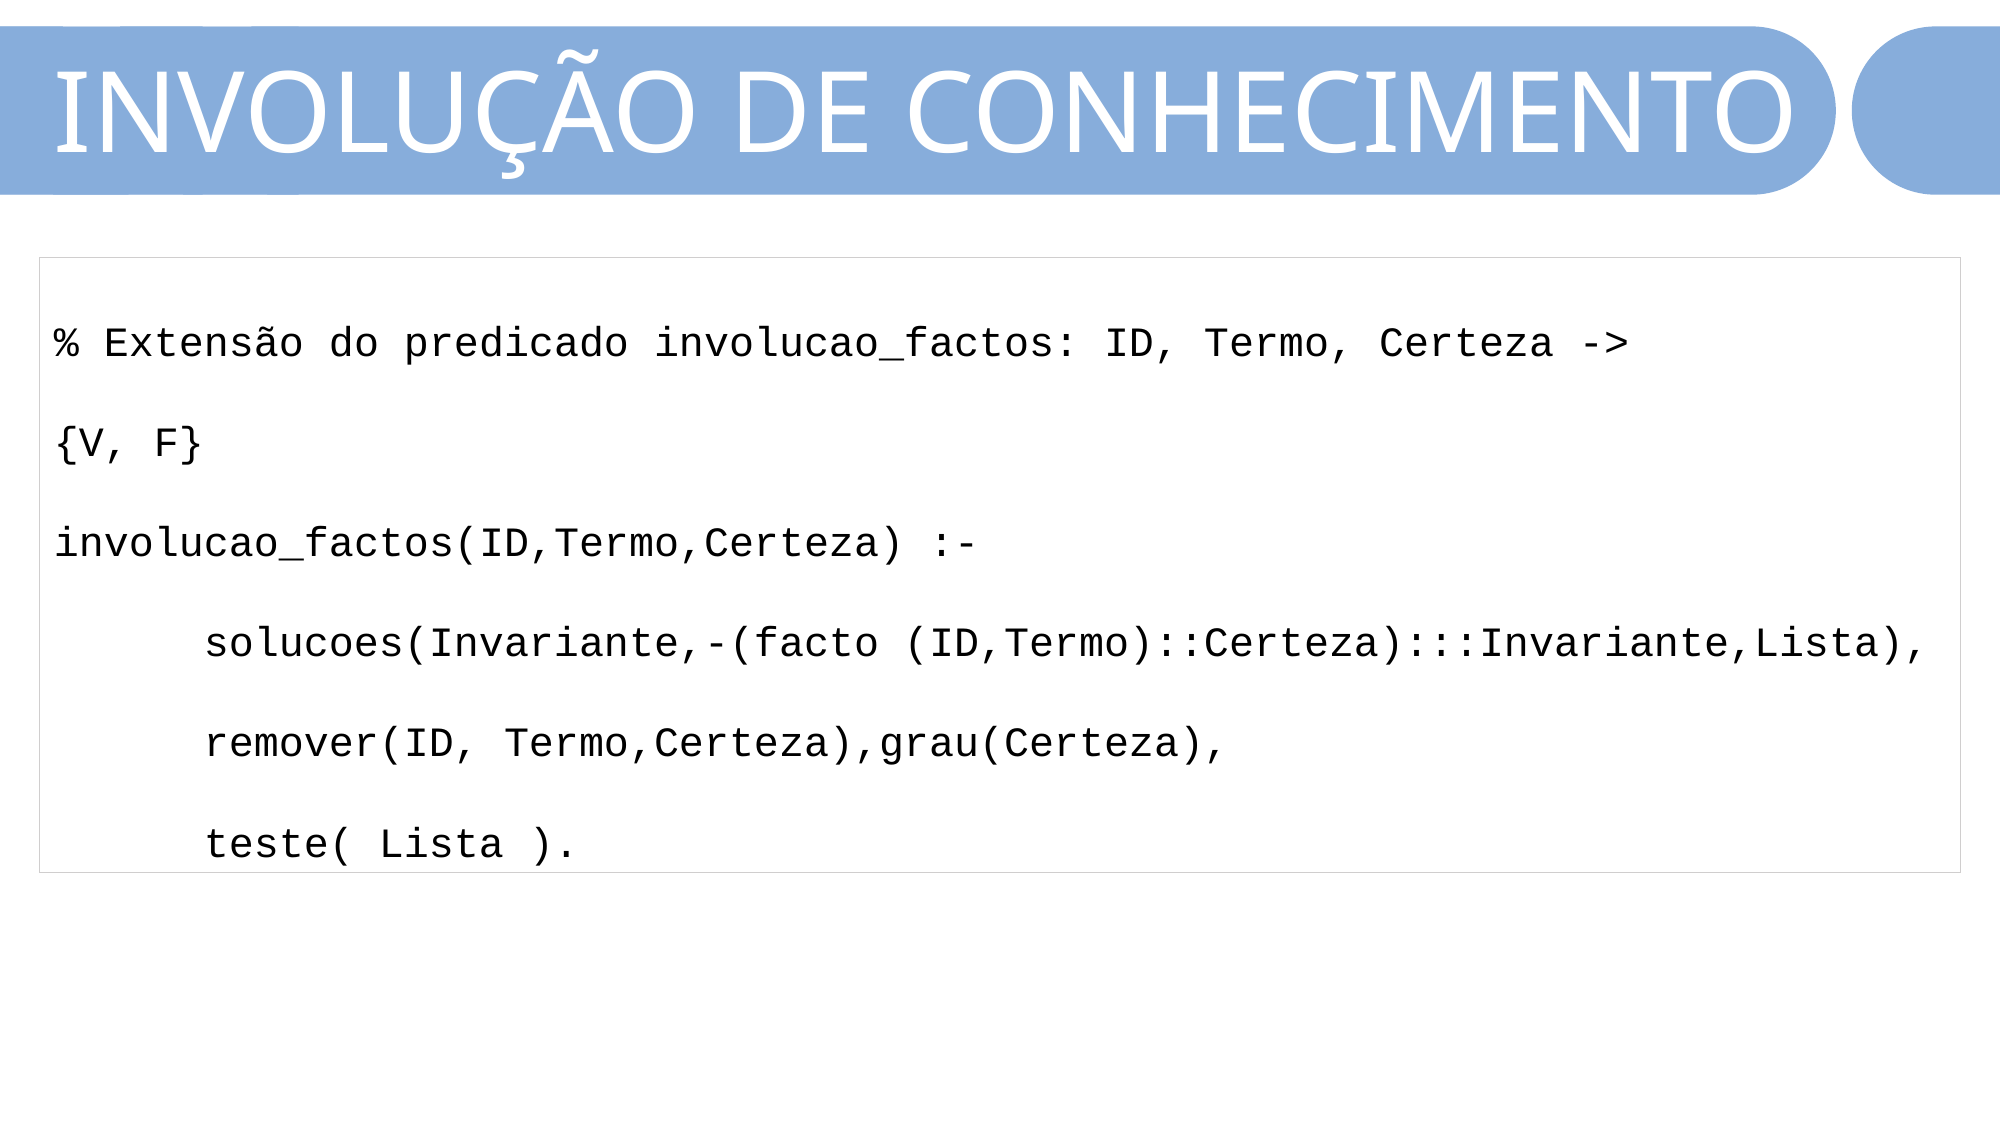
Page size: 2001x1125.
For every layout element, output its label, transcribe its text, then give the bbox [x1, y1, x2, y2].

text_box [0, 26, 300, 196]
text_box % Extensão do predicado involucao_factos: ID, Termo, Certeza -> {V, F} involucao_factos(ID,Termo,Certeza) :- solucoes(Invariante,-(facto (ID,Termo)::Certeza):::Invariante,Lista), remover(ID, Termo,Certeza),grau(Certeza), teste( Lista ). [39, 257, 1961, 873]
list INVOLUÇÃO DE CONHECIMENTO [39, 56, 1850, 176]
